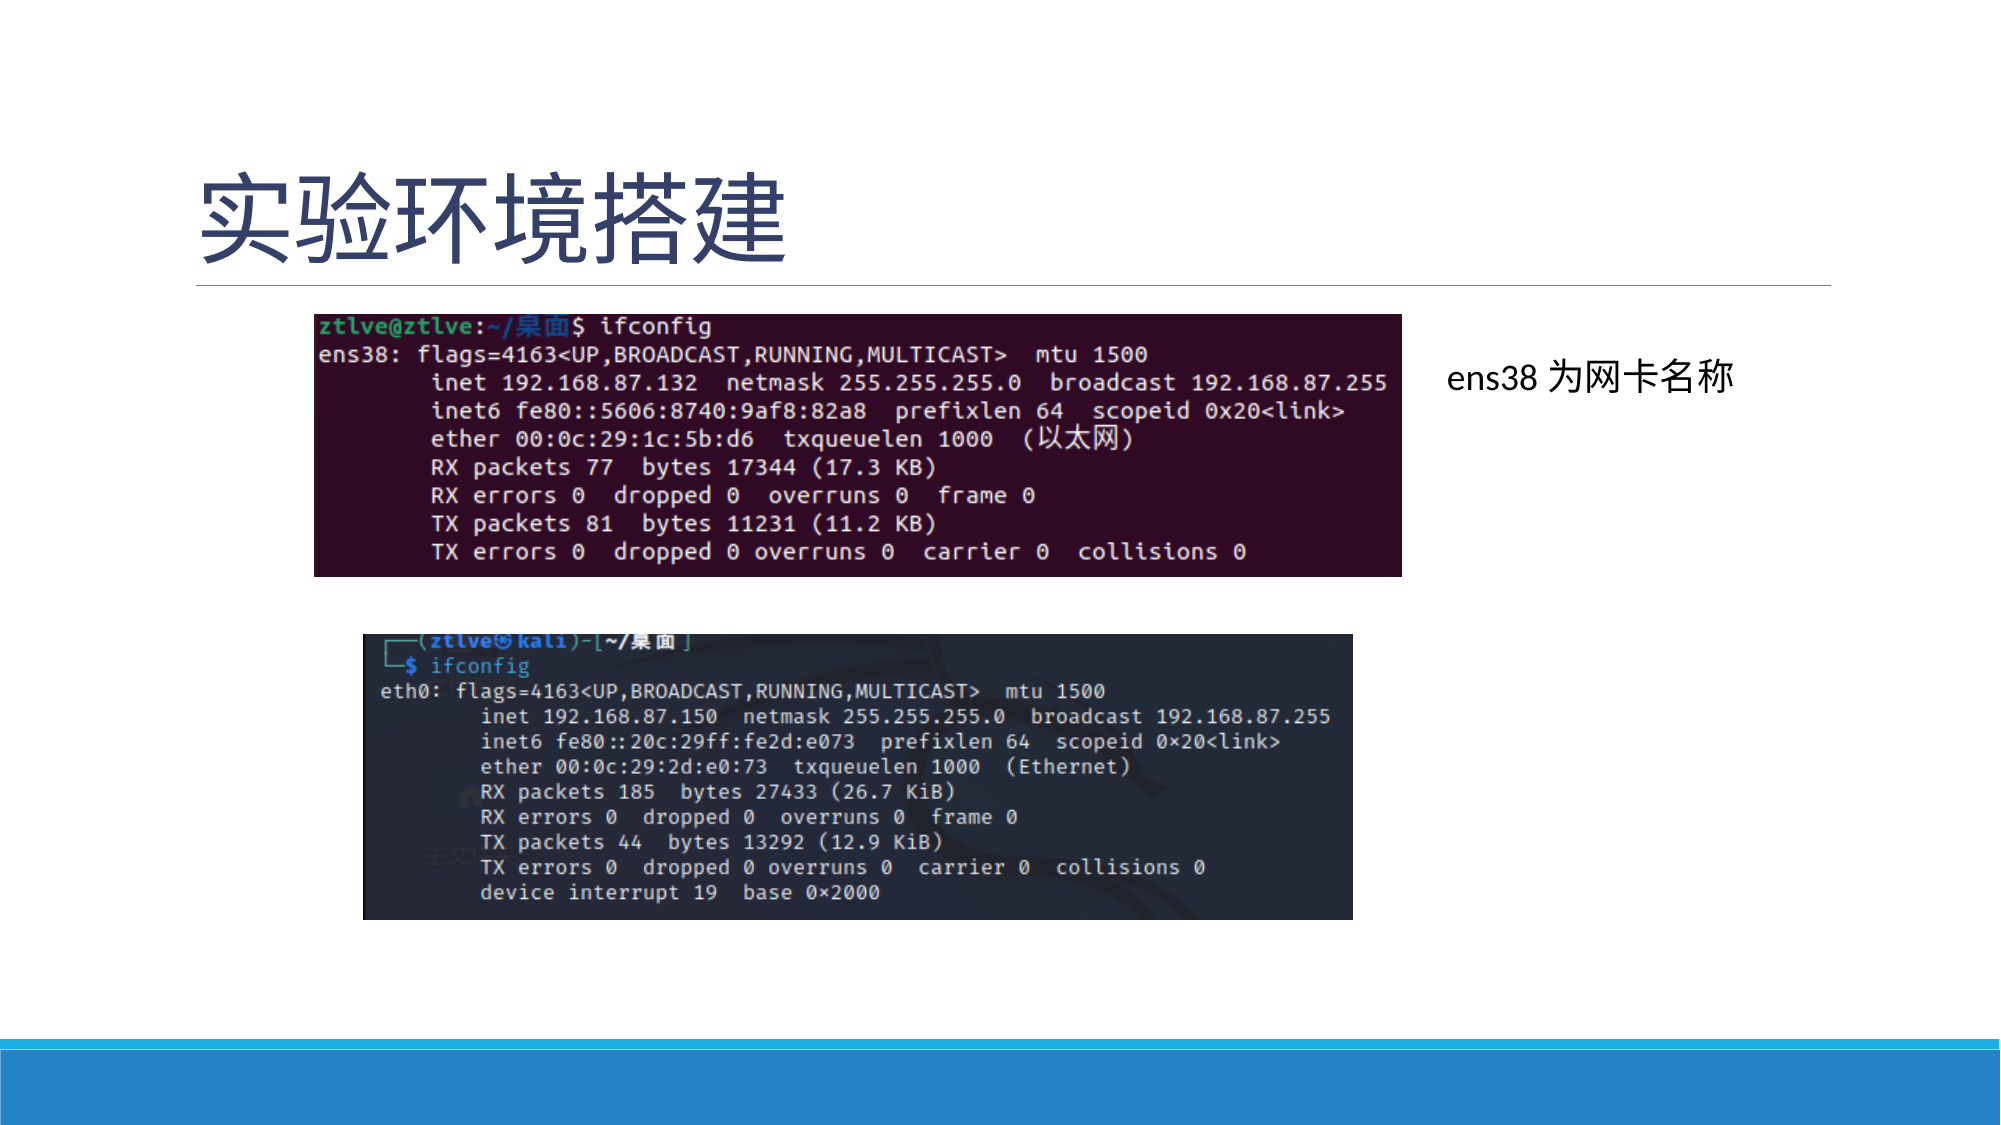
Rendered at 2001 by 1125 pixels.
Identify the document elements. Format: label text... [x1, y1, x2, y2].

text_box ens38为网卡名称 [1432, 345, 1750, 406]
title 实验环境搭建 [179, 47, 1830, 285]
picture [313, 313, 1403, 578]
picture [363, 634, 1354, 920]
